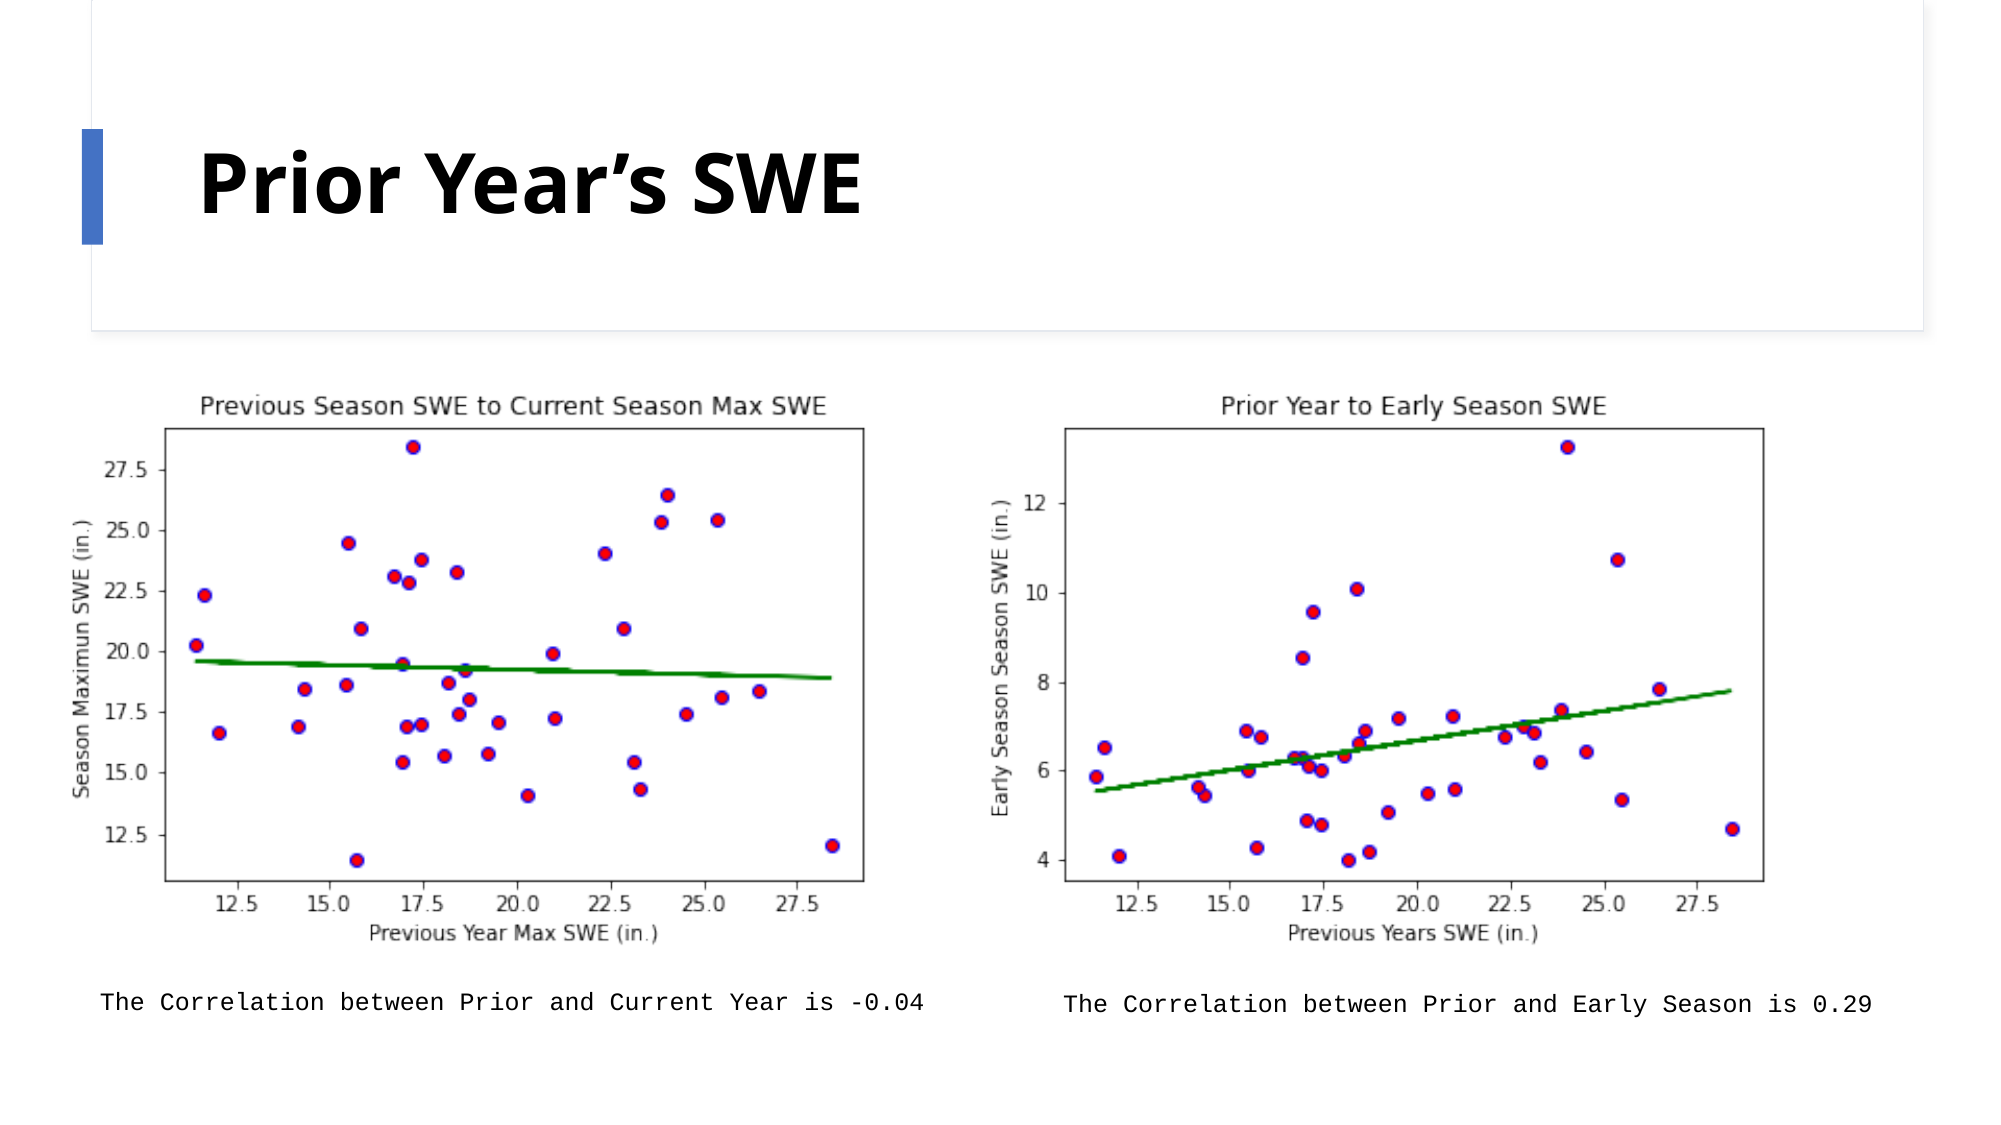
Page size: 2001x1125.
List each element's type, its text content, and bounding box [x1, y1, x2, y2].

text_box The Correlation between Prior and Early Season is 0.29 [1063, 987, 1944, 1018]
title Prior Year’s SWE [183, 90, 1851, 284]
picture [952, 355, 1853, 956]
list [52, 355, 952, 956]
text_box The Correlation between Prior and Current Year is -0.04 [100, 984, 1000, 1016]
